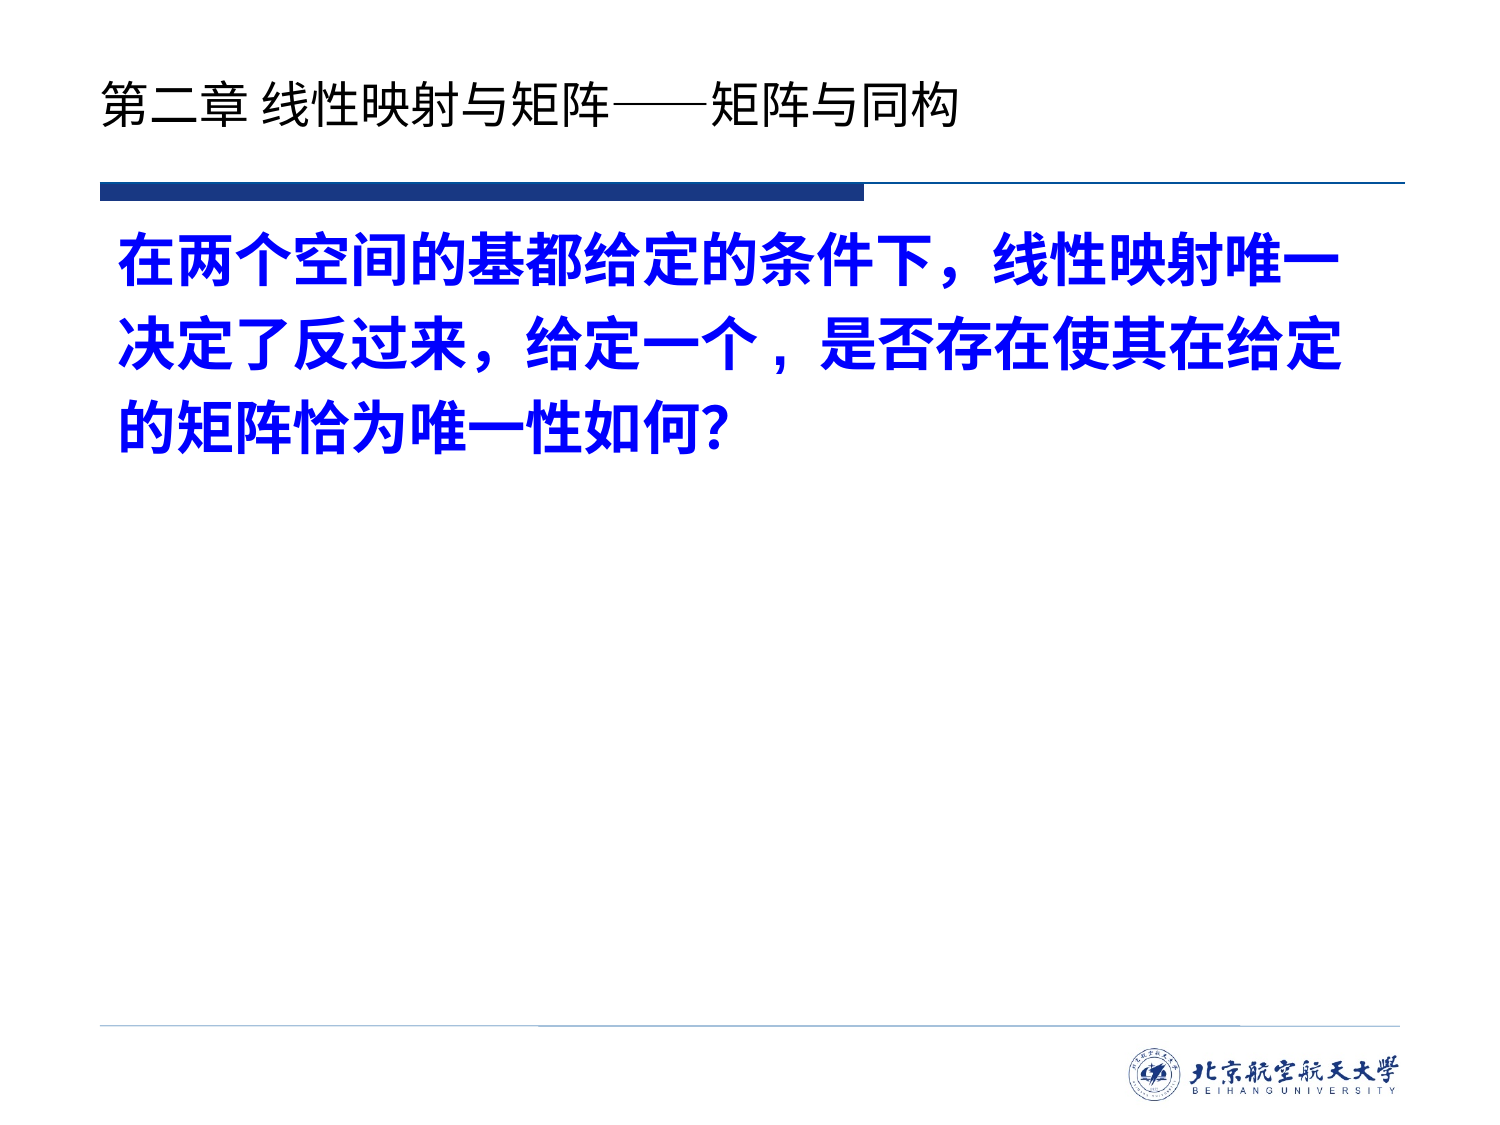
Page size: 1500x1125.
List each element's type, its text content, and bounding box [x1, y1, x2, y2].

title 第二章 线性映射与矩阵——矩阵与同构 [83, 29, 1397, 141]
picture [1114, 1041, 1412, 1108]
